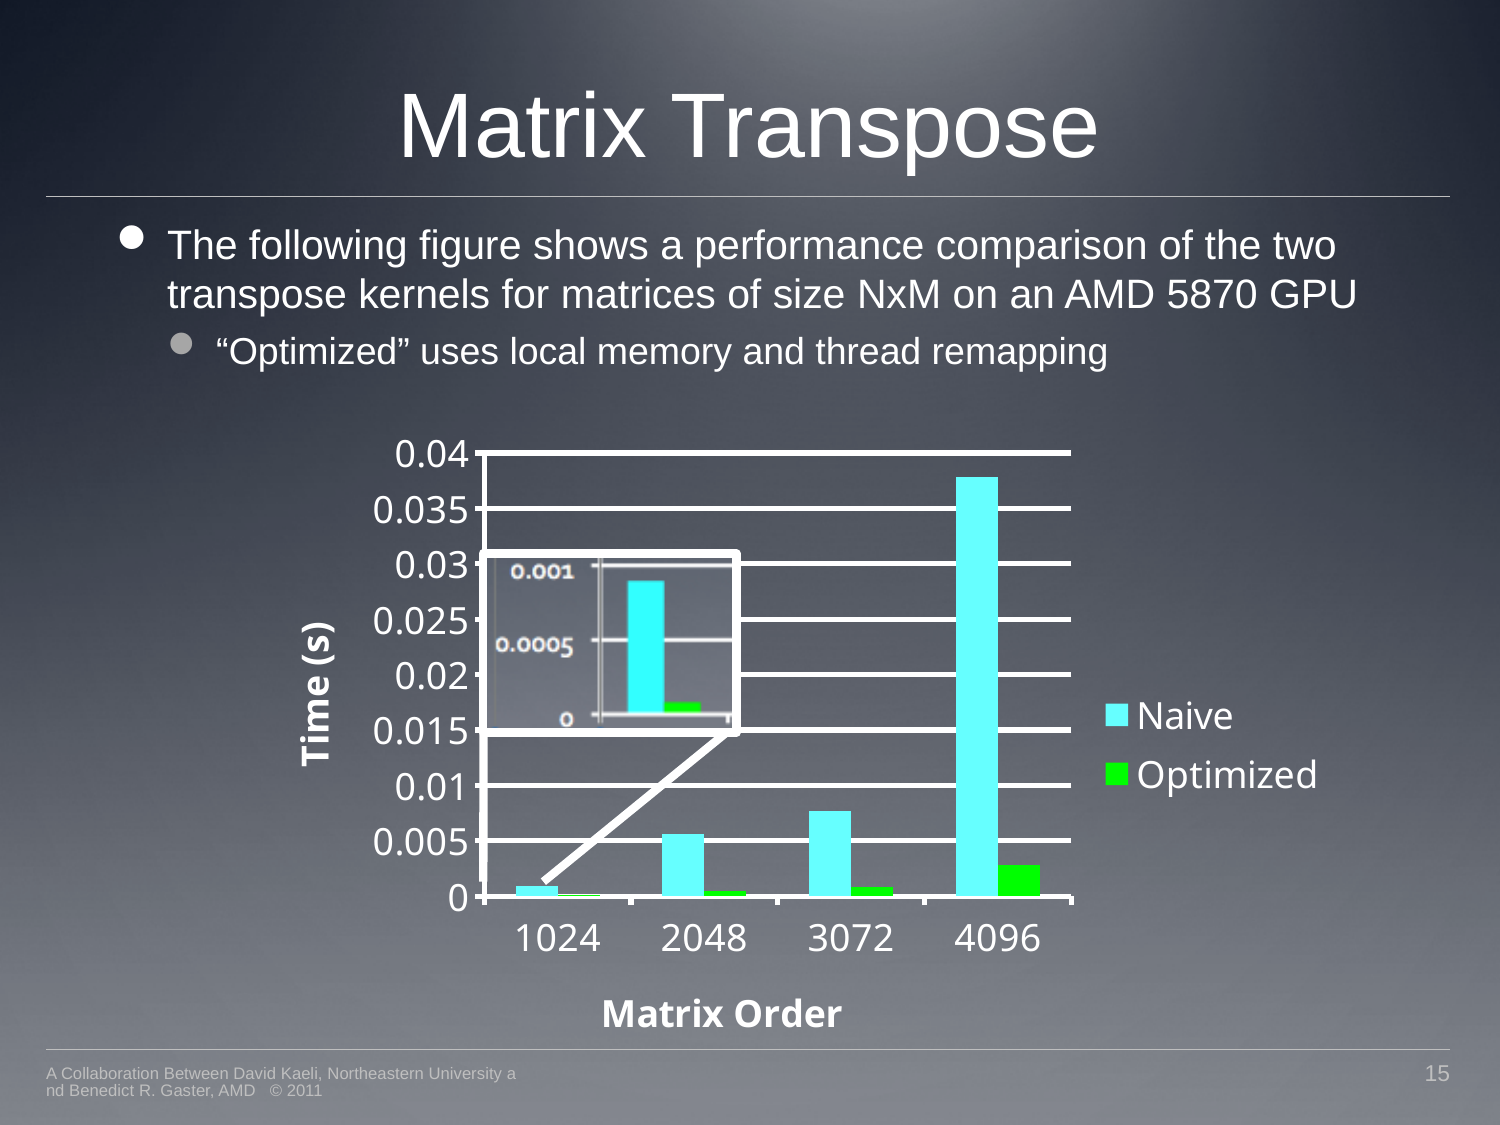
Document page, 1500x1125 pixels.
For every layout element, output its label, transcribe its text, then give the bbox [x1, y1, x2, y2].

title Matrix Transpose [105, 17, 1394, 183]
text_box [541, 731, 734, 884]
chart [247, 412, 1347, 1077]
slide_number 15 [1325, 1042, 1450, 1103]
footer A Collaboration Between David Kaeli, Northeastern University and Benedict R. Gaster, AMD © 2011 [46, 1042, 521, 1103]
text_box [404, 802, 541, 807]
picture [485, 556, 734, 731]
list The following figure shows a performance comparison of the two transpose kernels for matrices of size NxM on an AMD 5870 GPU “Optimized” uses local memory and thread remapping [101, 210, 1394, 415]
